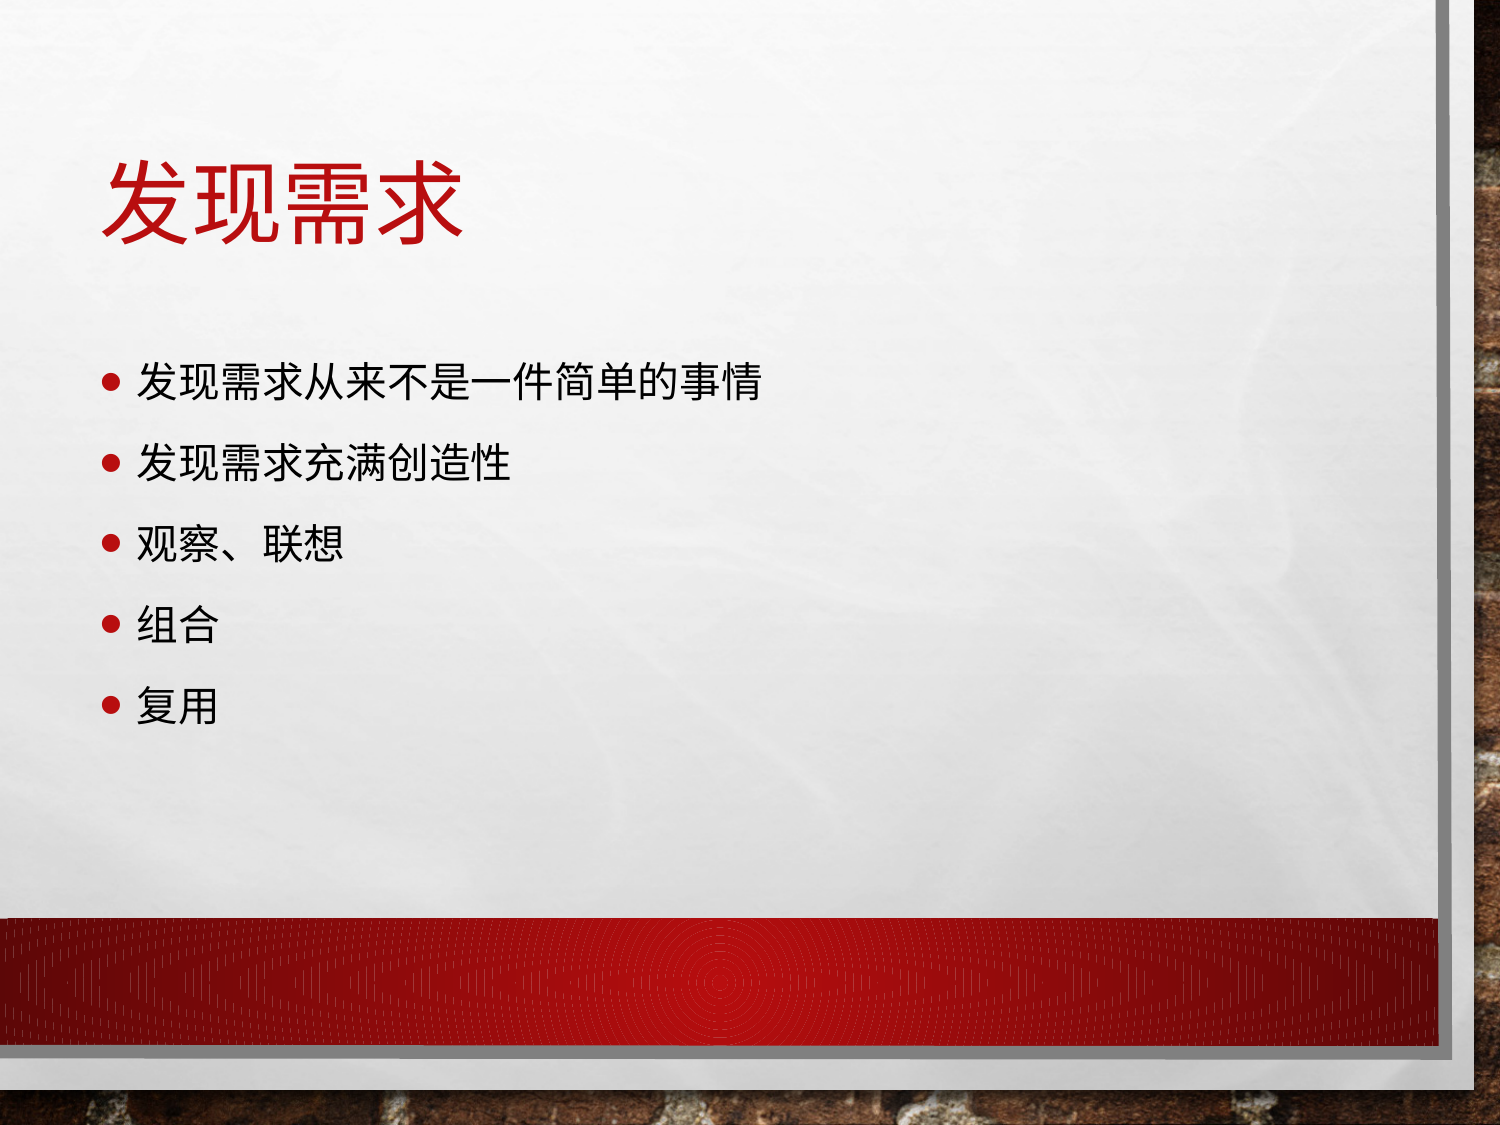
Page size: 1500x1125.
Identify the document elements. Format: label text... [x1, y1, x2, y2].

list 发现需求从来不是一件简单的事情 发现需求充满创造性 观察、联想 组合 复用 [84, 338, 1364, 882]
title 发现需求 [84, 112, 1364, 303]
picture [0, 0, 1500, 1125]
